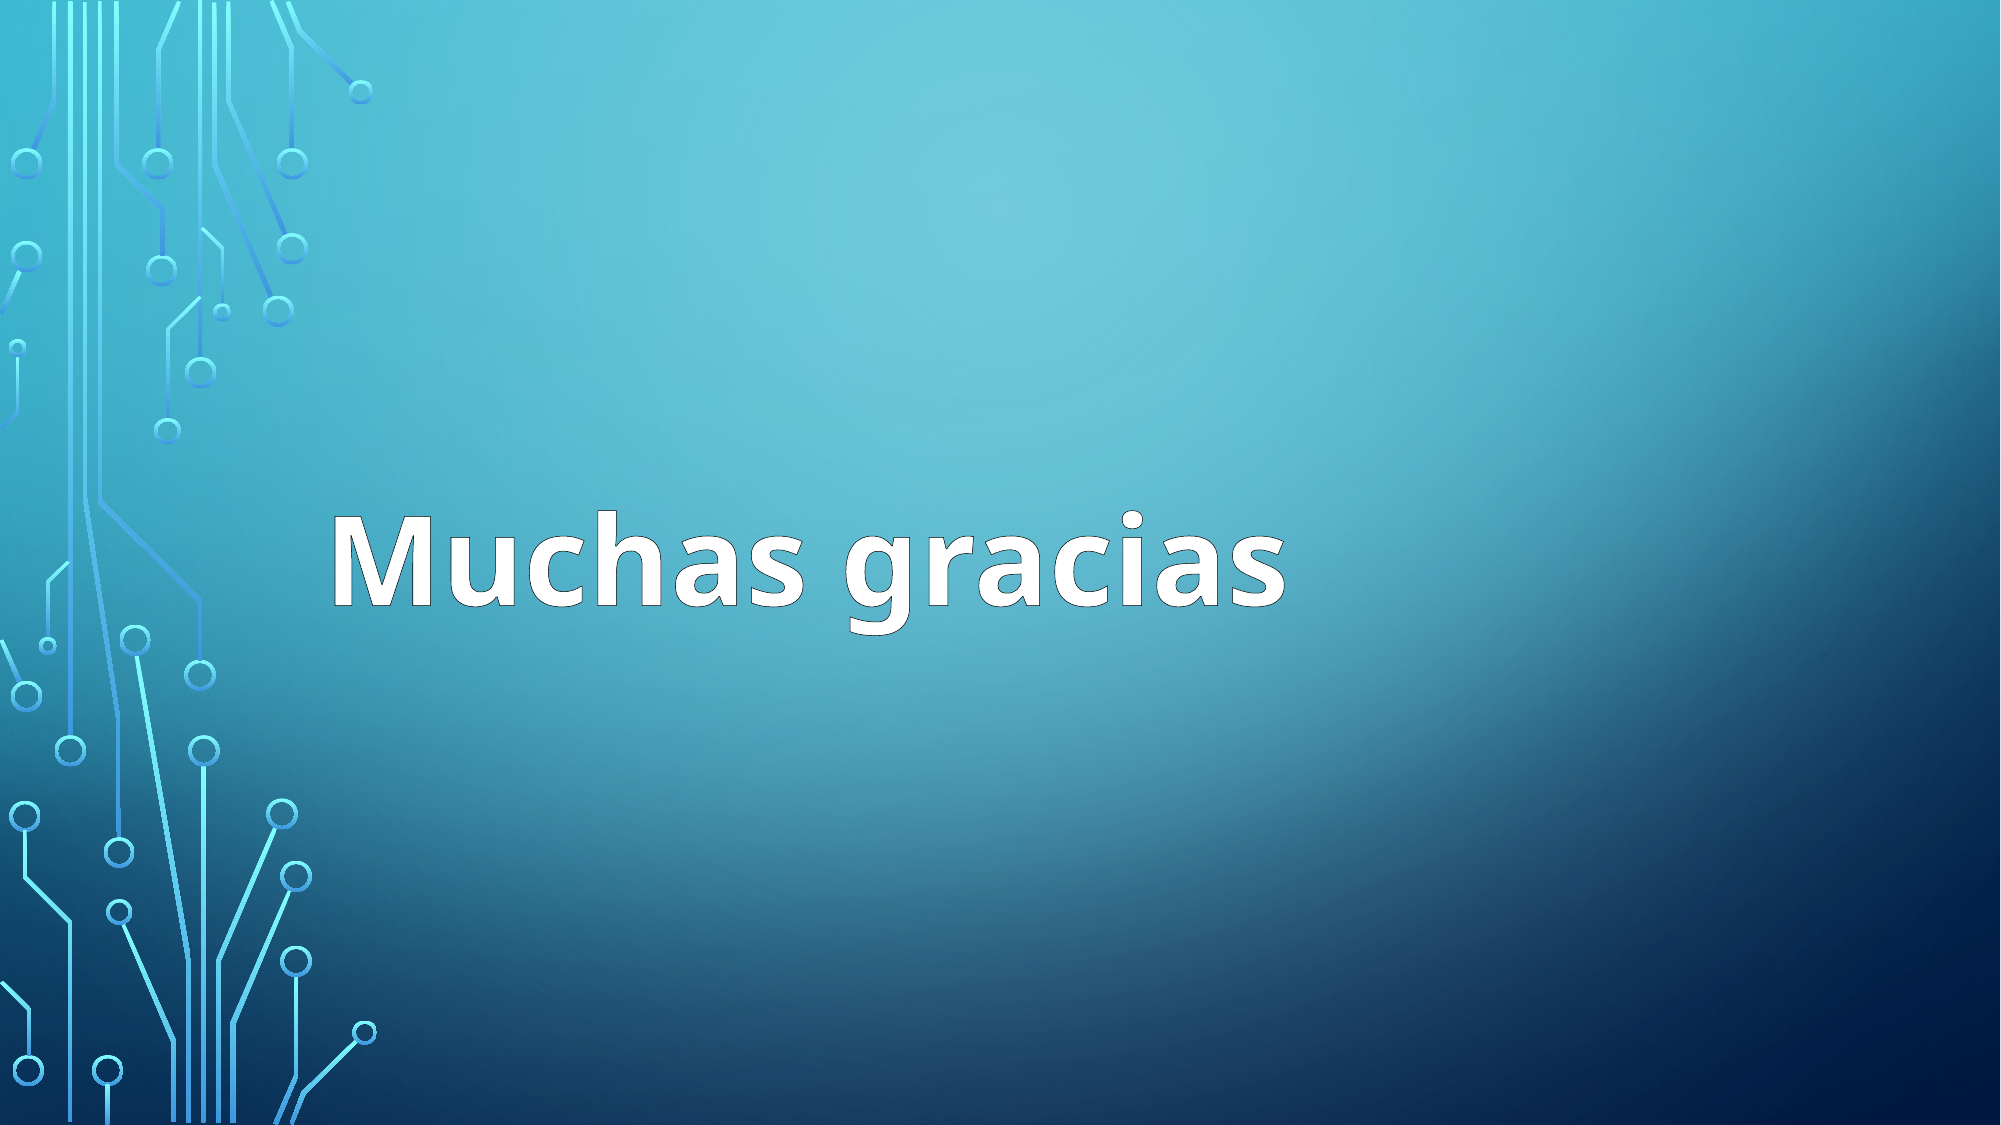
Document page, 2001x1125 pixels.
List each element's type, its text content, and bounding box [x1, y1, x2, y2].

title Muchas gracias [308, 248, 1751, 641]
